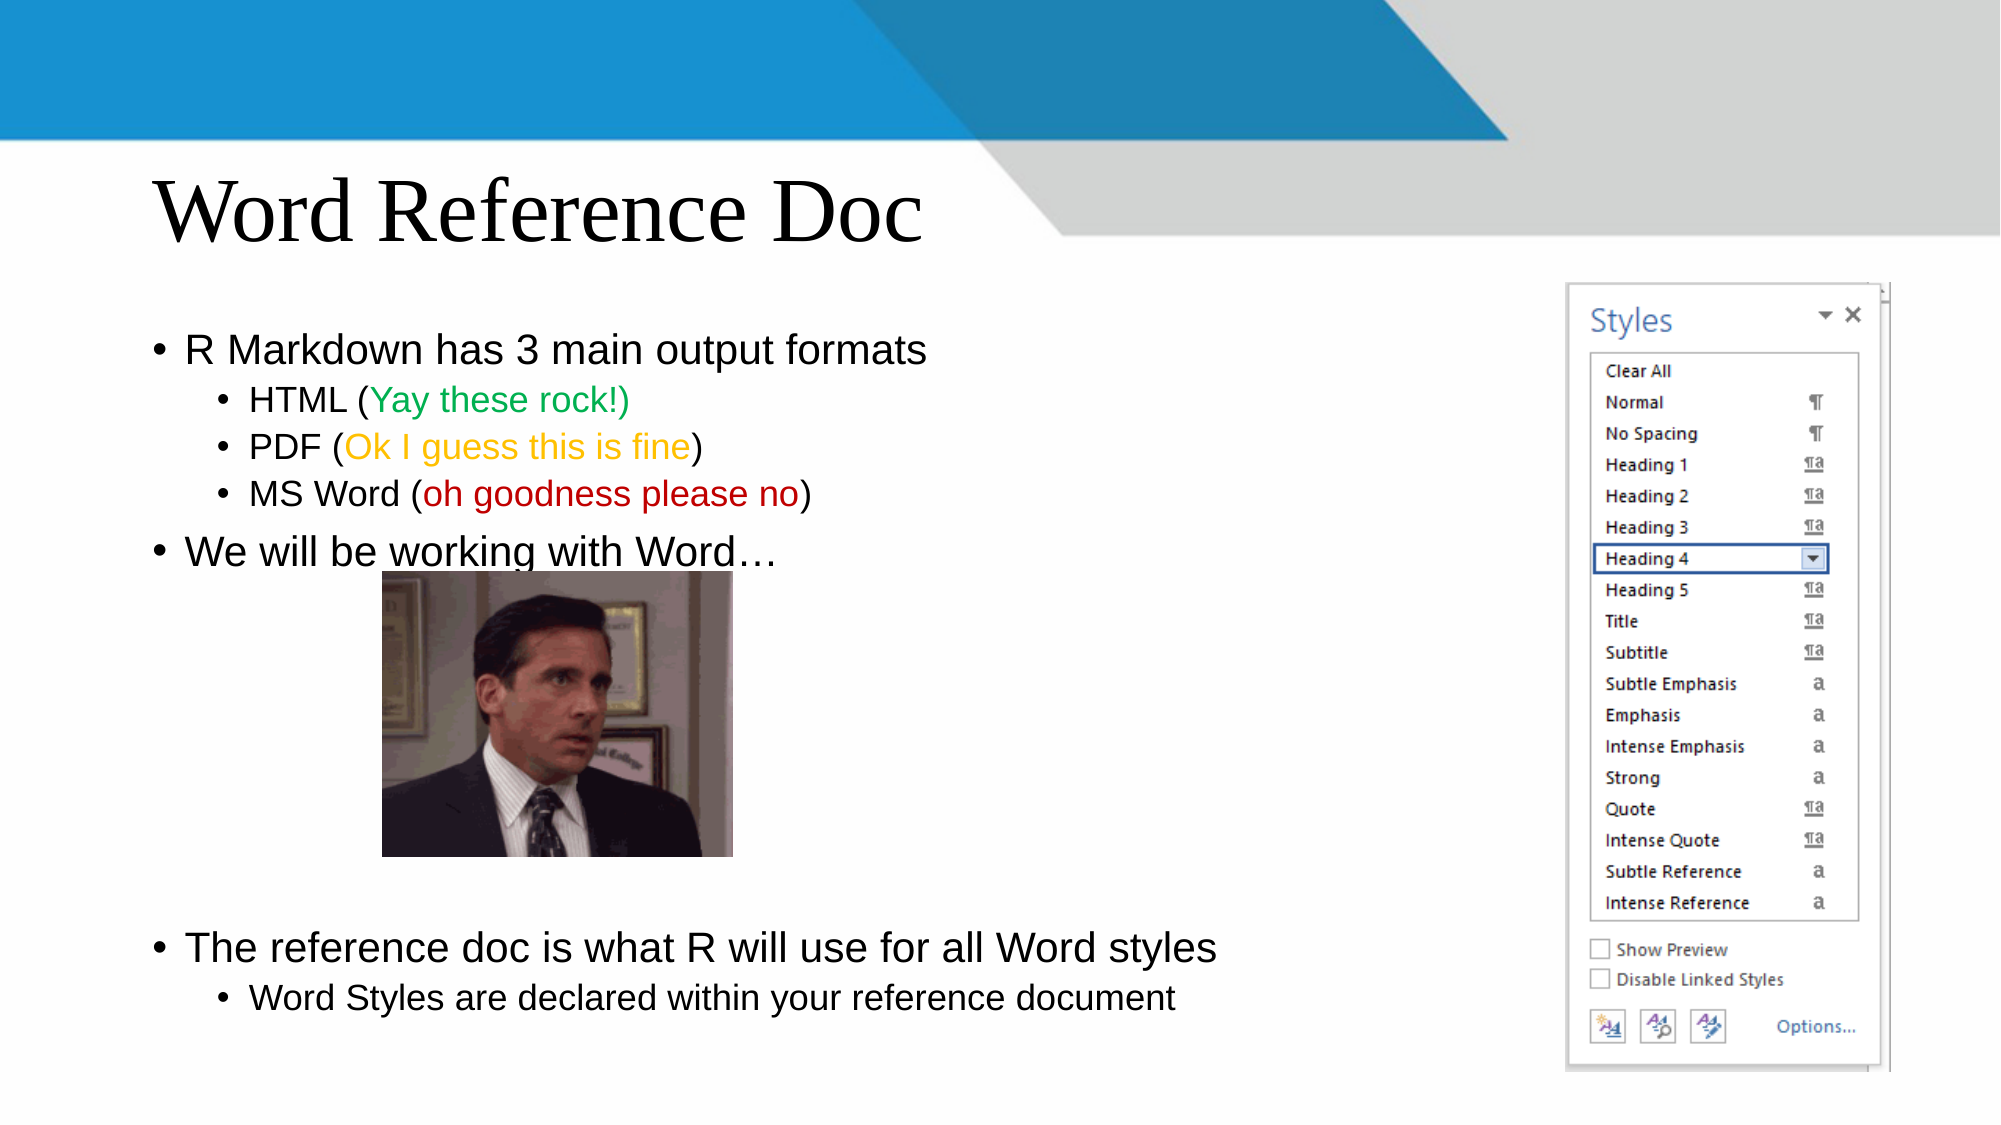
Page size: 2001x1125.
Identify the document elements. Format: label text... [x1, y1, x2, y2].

title Word Reference Doc [137, 103, 1863, 321]
list R Markdown has 3 main output formats HTML (Yay these rock!) PDF (Ok I guess this is fine) MS Word (oh goodness please no) We will be working with Word… The reference doc is what R will use for all Word styles Word Styles are declared within your reference document [137, 320, 1538, 1035]
picture [0, 0, 2001, 1125]
